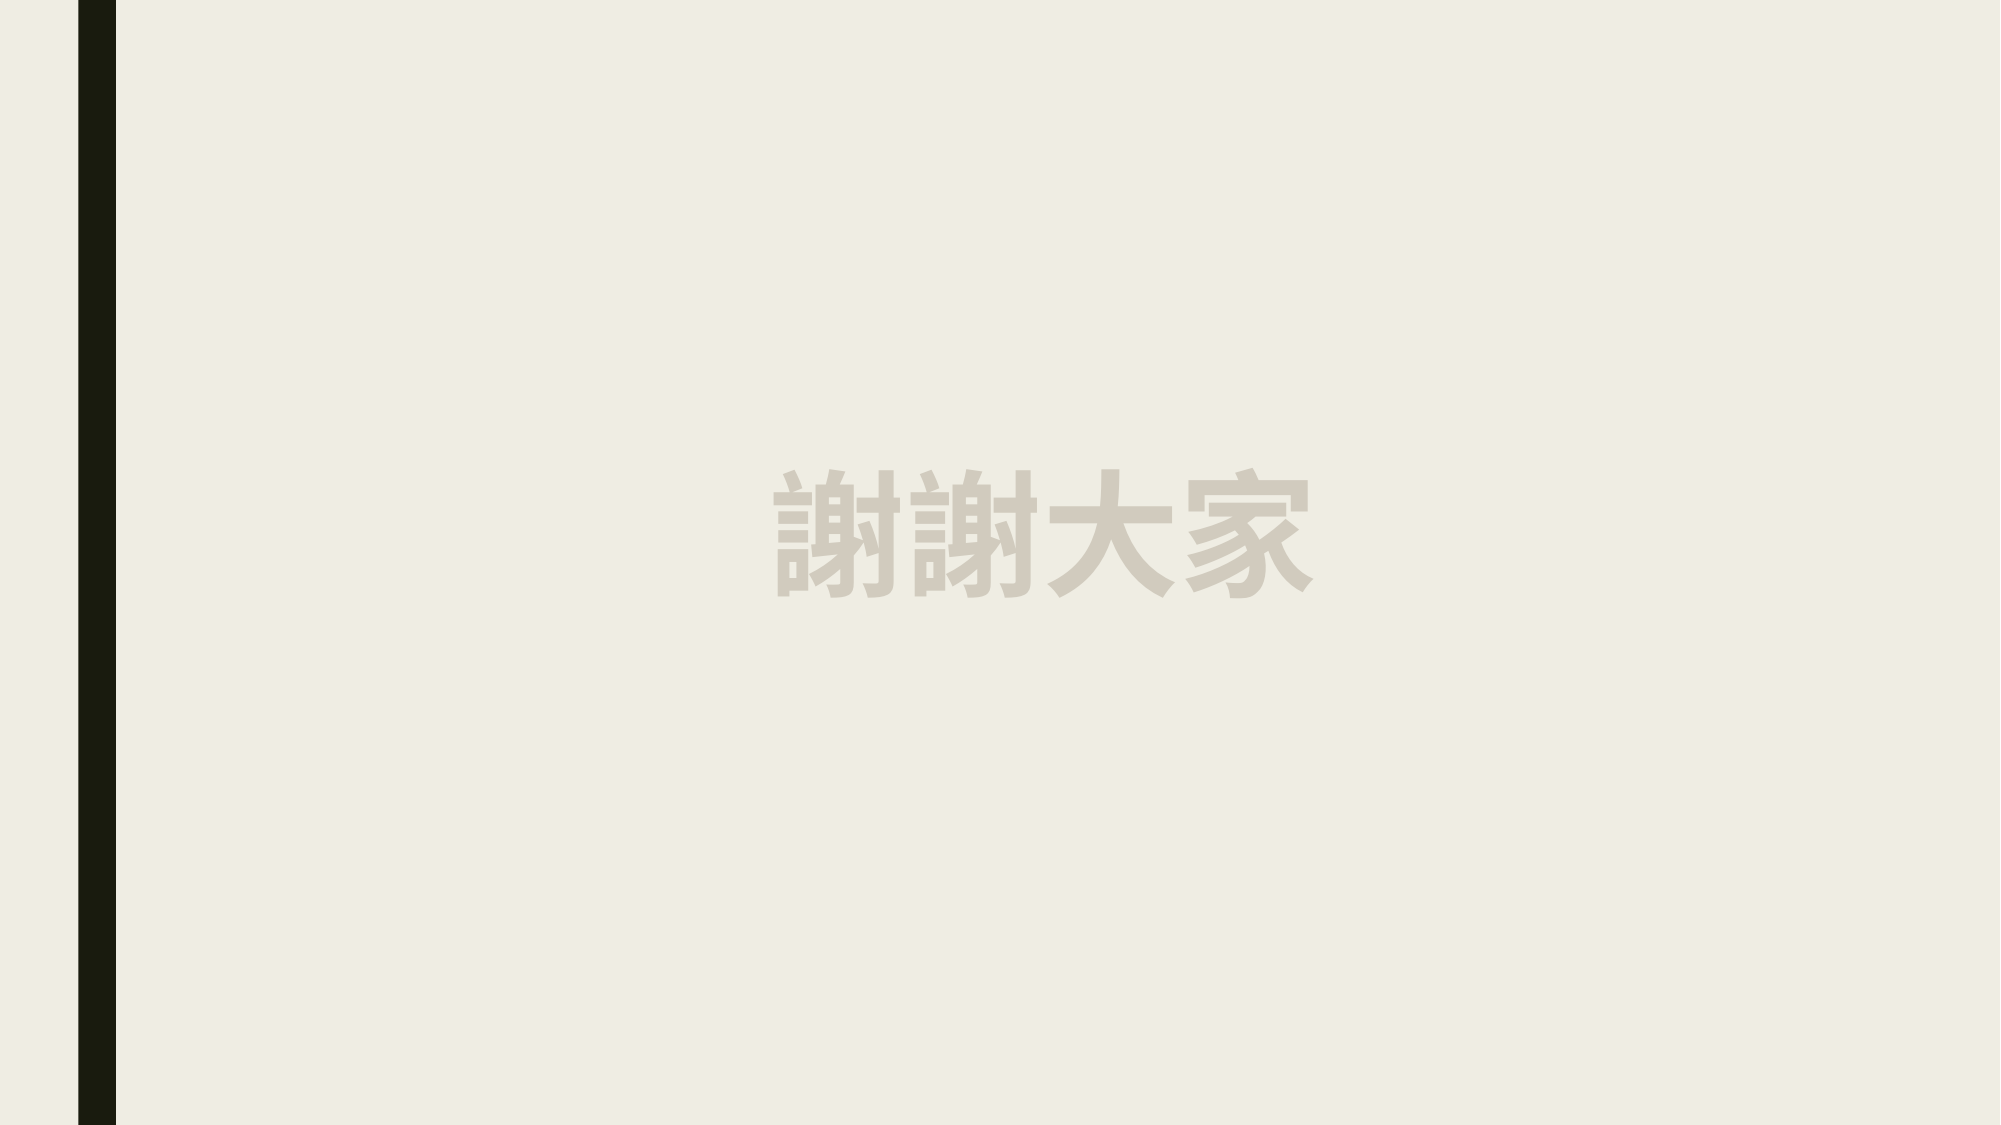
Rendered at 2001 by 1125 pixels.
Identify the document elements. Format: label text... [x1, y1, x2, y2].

text_box 謝謝大家 [752, 441, 1333, 622]
